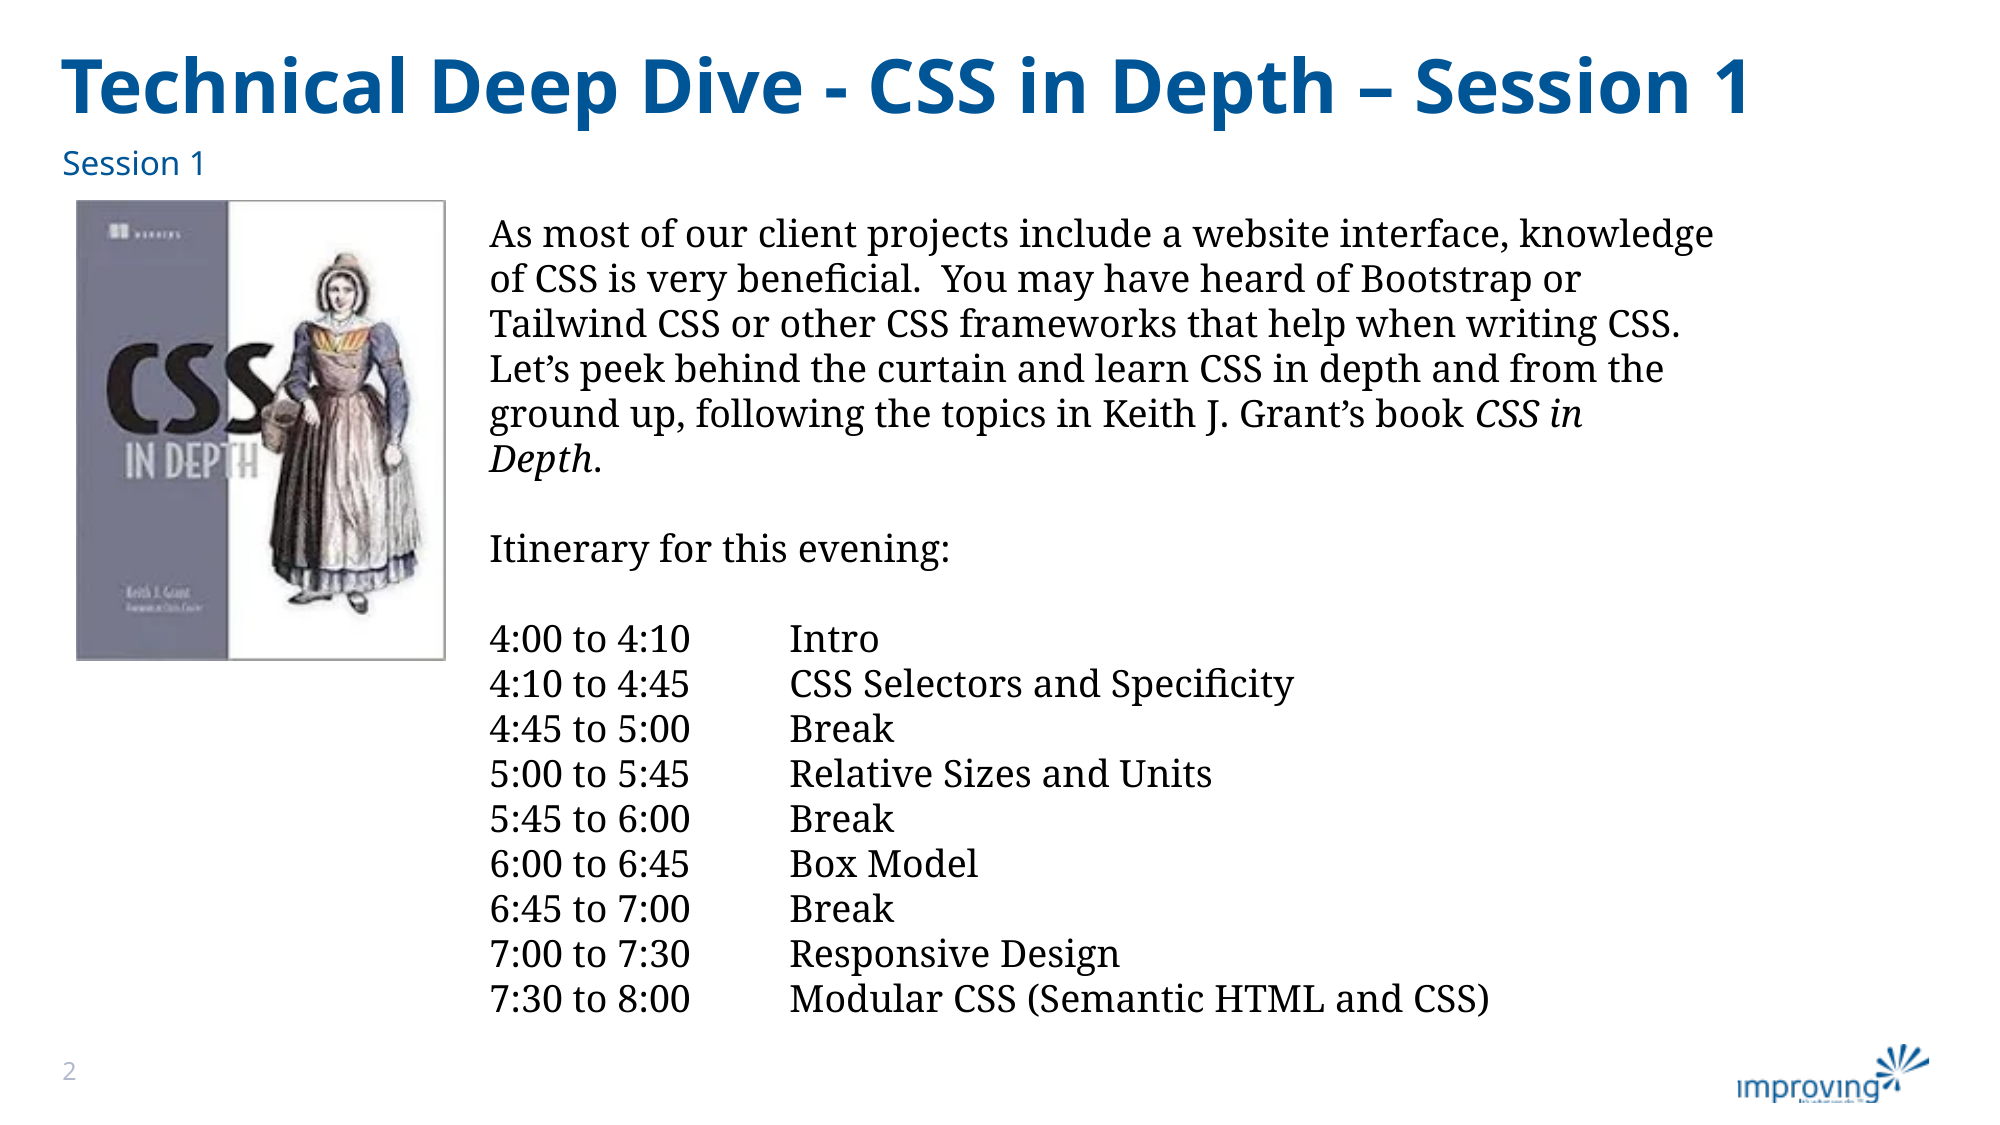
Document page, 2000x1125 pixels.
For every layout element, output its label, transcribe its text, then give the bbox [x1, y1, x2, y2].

subtitle Session 1 [47, 135, 1956, 203]
title Technical Deep Dive - CSS in Depth – Session 1 [45, 29, 1953, 138]
text_box As most of our client projects include a website interface, knowledge of CSS is very beneficial. You may have heard of Bootstrap or Tailwind CSS or other CSS frameworks that help when writing CSS. Let’s peek behind the curtain and learn CSS in depth and from the ground up, following the topics in Keith J. Grant’s book CSS in Depth. Itinerary for this evening: 4:00 to 4:10 Intro 4:10 to 4:45 CSS Selectors and Specificity 4:45 to 5:00 Break 5:00 to 5:45 Relative Sizes and Units 5:45 to 6:00 Break 6:00 to 6:45 Box Model 6:45 to 7:00 Break 7:00 to 7:30 Responsive Design 7:30 to 8:00 Modular CSS (Semantic HTML and CSS) [474, 203, 1733, 1027]
slide_number 2 [47, 1042, 174, 1103]
picture [76, 199, 446, 661]
